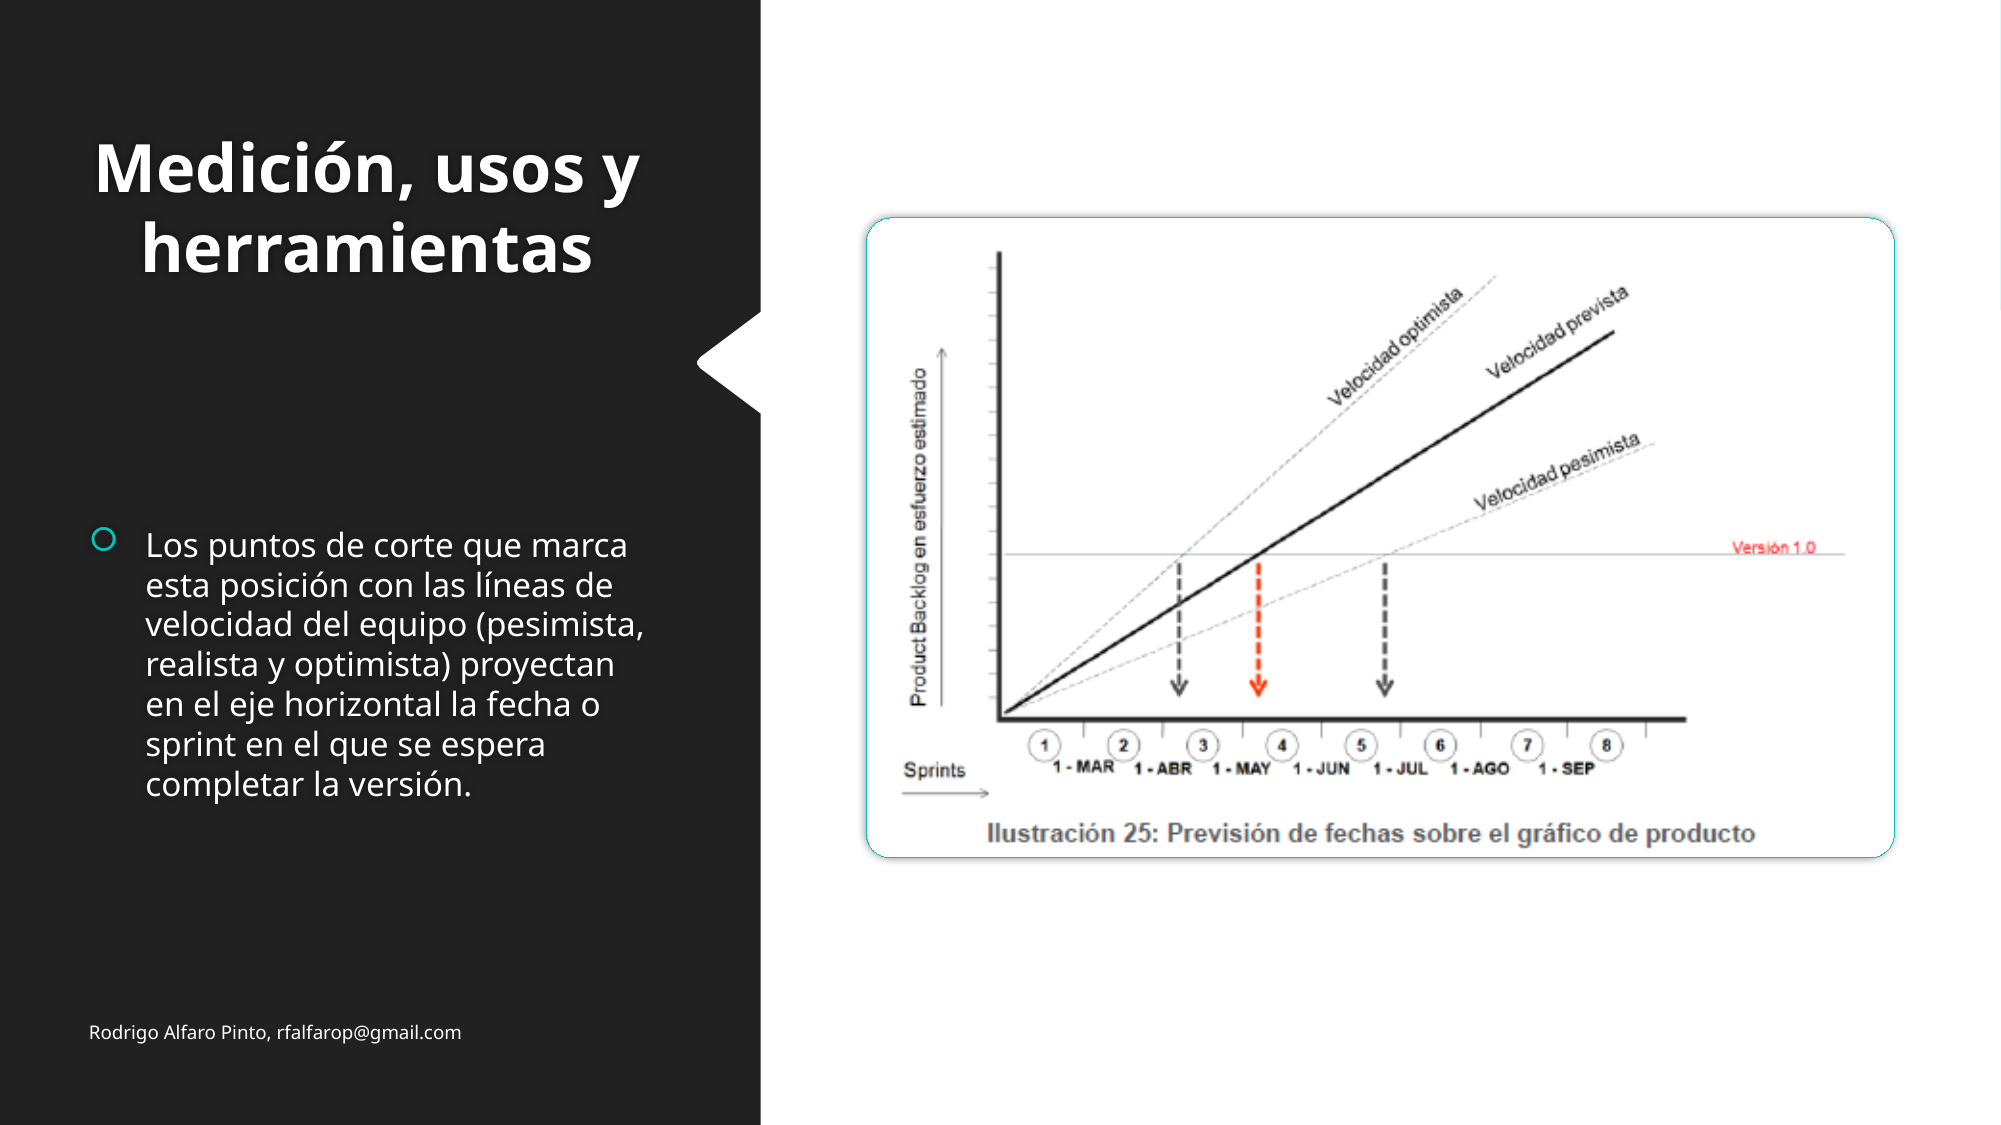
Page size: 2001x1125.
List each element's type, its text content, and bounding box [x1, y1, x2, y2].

title Medición, usos y herramientas [74, 75, 661, 294]
footer Rodrigo Alfaro Pinto, rfalfarop@gmail.com [74, 991, 661, 1051]
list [865, 217, 1895, 859]
text_box [698, 0, 2000, 1125]
list Los puntos de corte que marca esta posición con las líneas de velocidad del equipo (pesimista, realista y optimista) proyectan en el eje horizontal la fecha o sprint en el que se espera completar la versión. [74, 335, 661, 991]
text_box [0, 0, 762, 1125]
